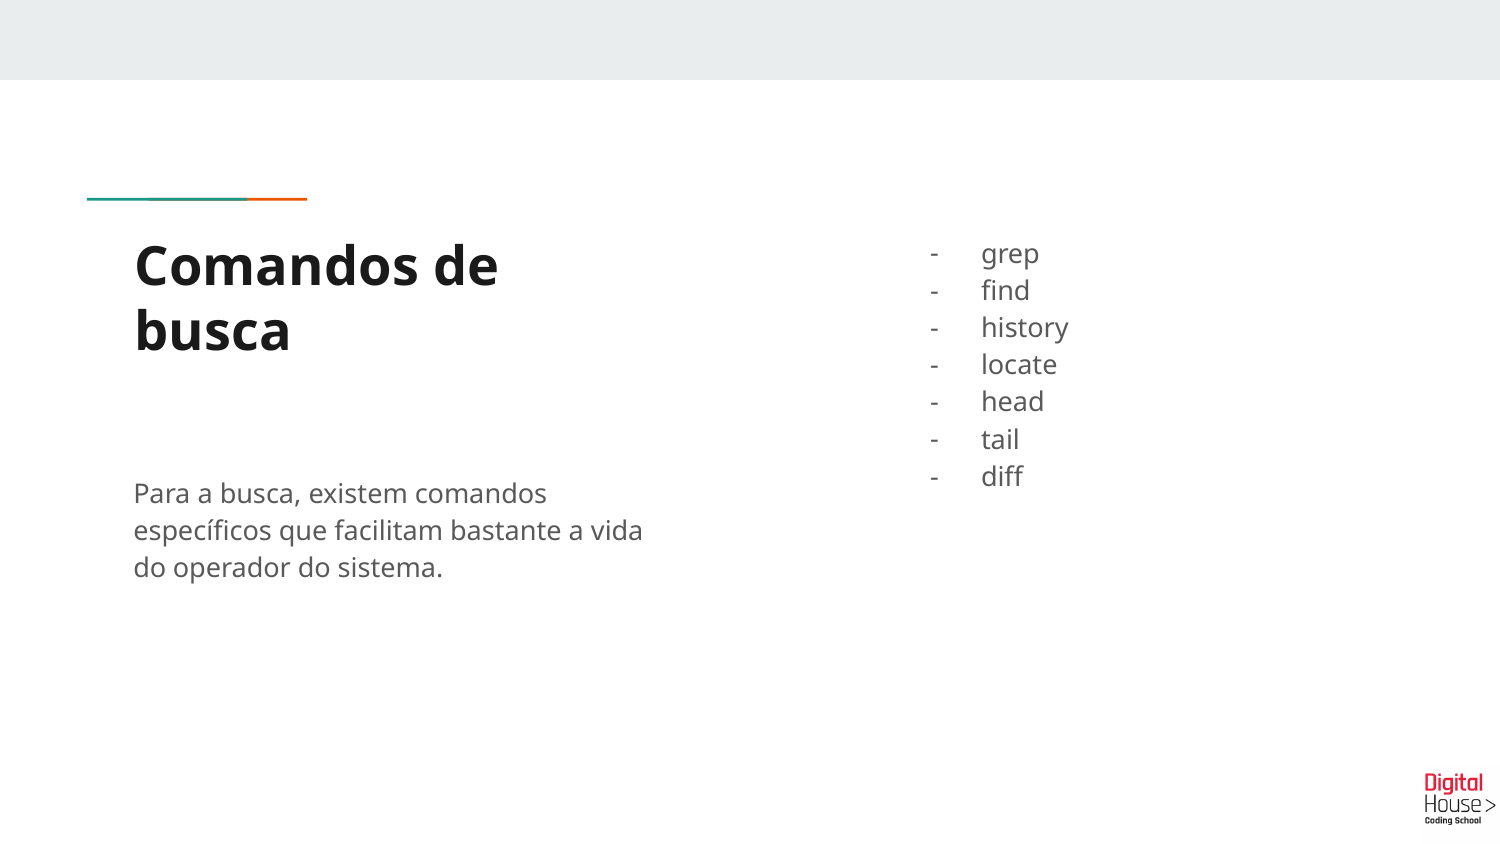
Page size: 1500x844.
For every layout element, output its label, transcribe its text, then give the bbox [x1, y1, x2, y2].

picture [1419, 763, 1500, 844]
list grep find history locate head tail diff [891, 216, 1143, 764]
title Comandos de busca [119, 216, 662, 443]
list Para a busca, existem comandos específicos que facilitam bastante a vida do operador do sistema. [118, 456, 660, 719]
